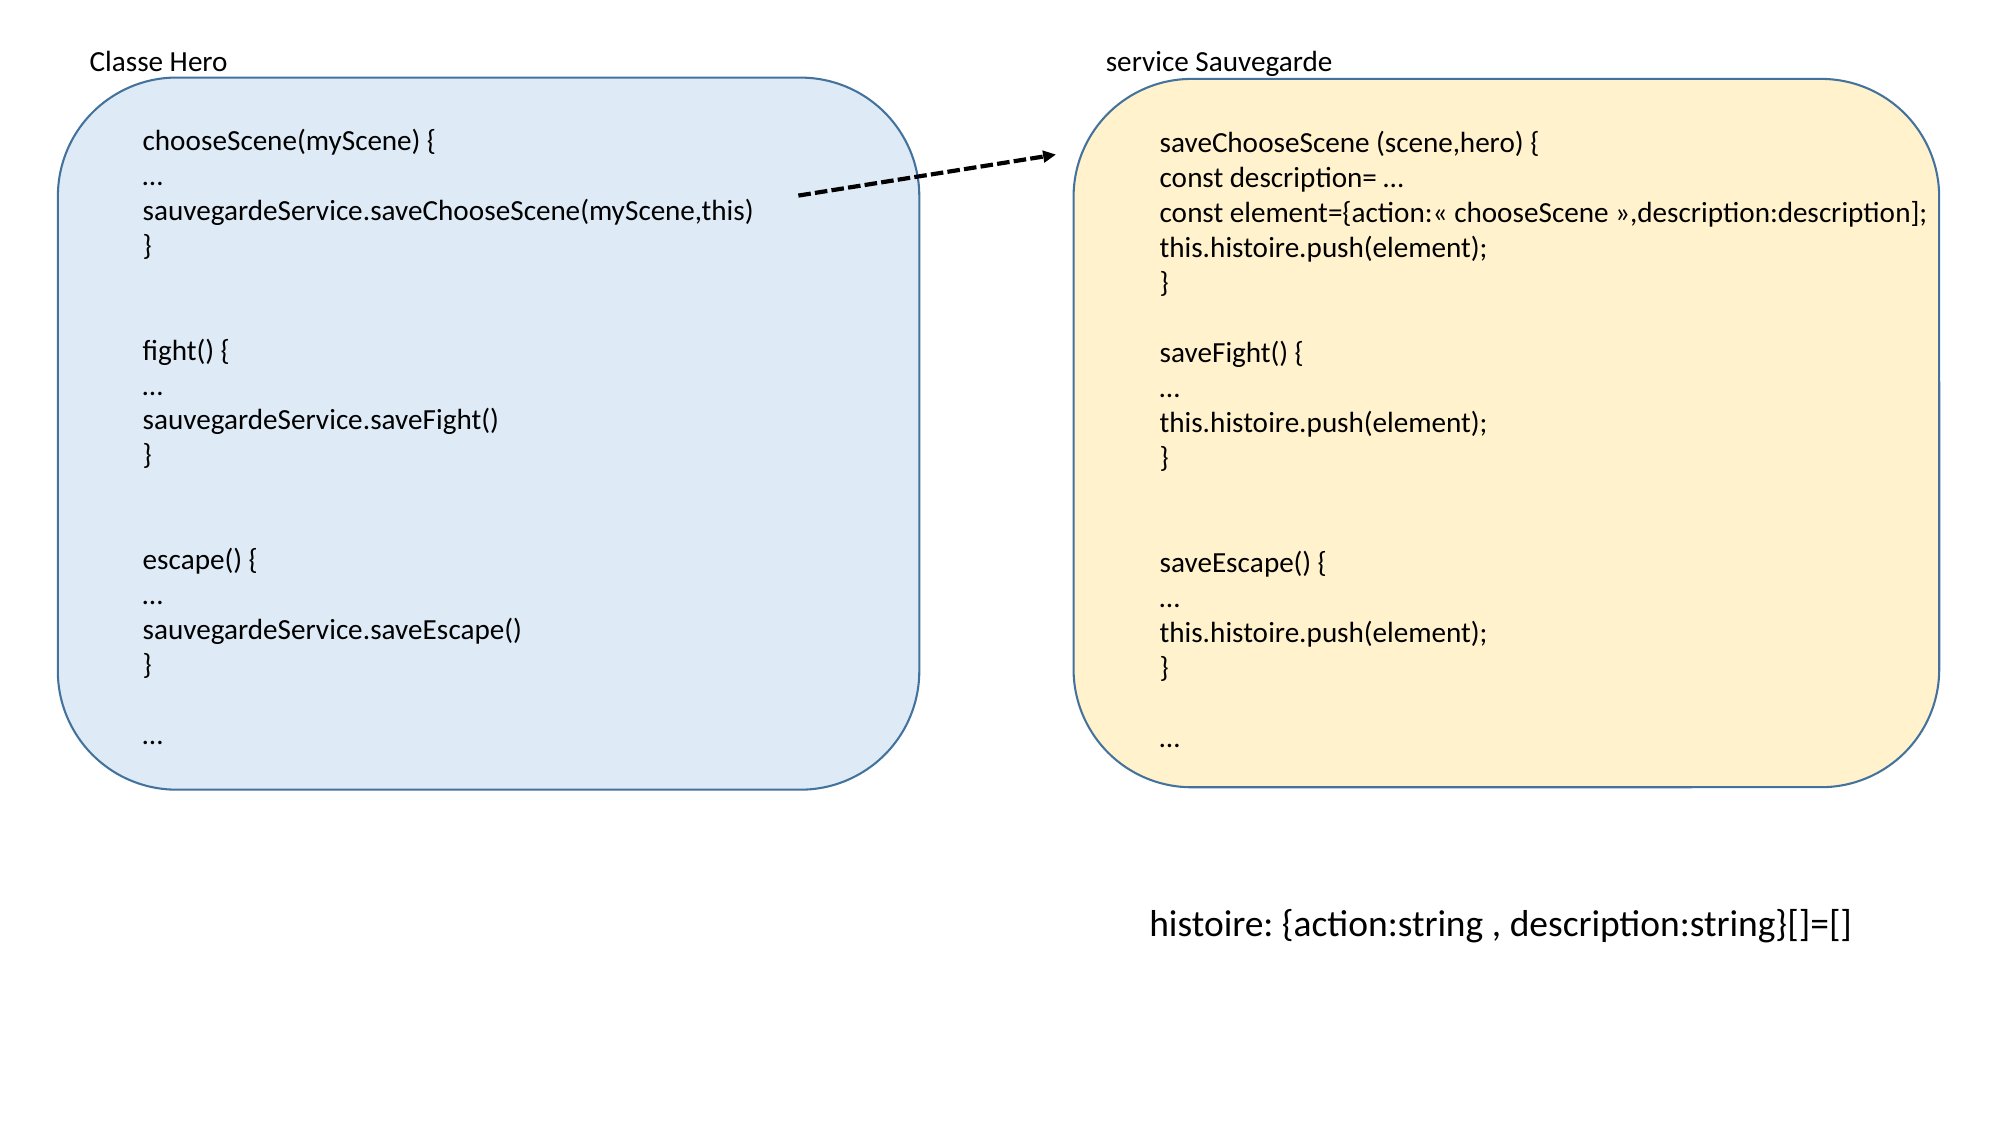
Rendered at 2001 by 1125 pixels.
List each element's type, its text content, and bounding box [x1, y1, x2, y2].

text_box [798, 154, 1056, 196]
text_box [1073, 35, 1948, 788]
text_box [57, 35, 920, 790]
text_box histoire: {action:string , description:string}[]=[] [1134, 891, 1868, 952]
